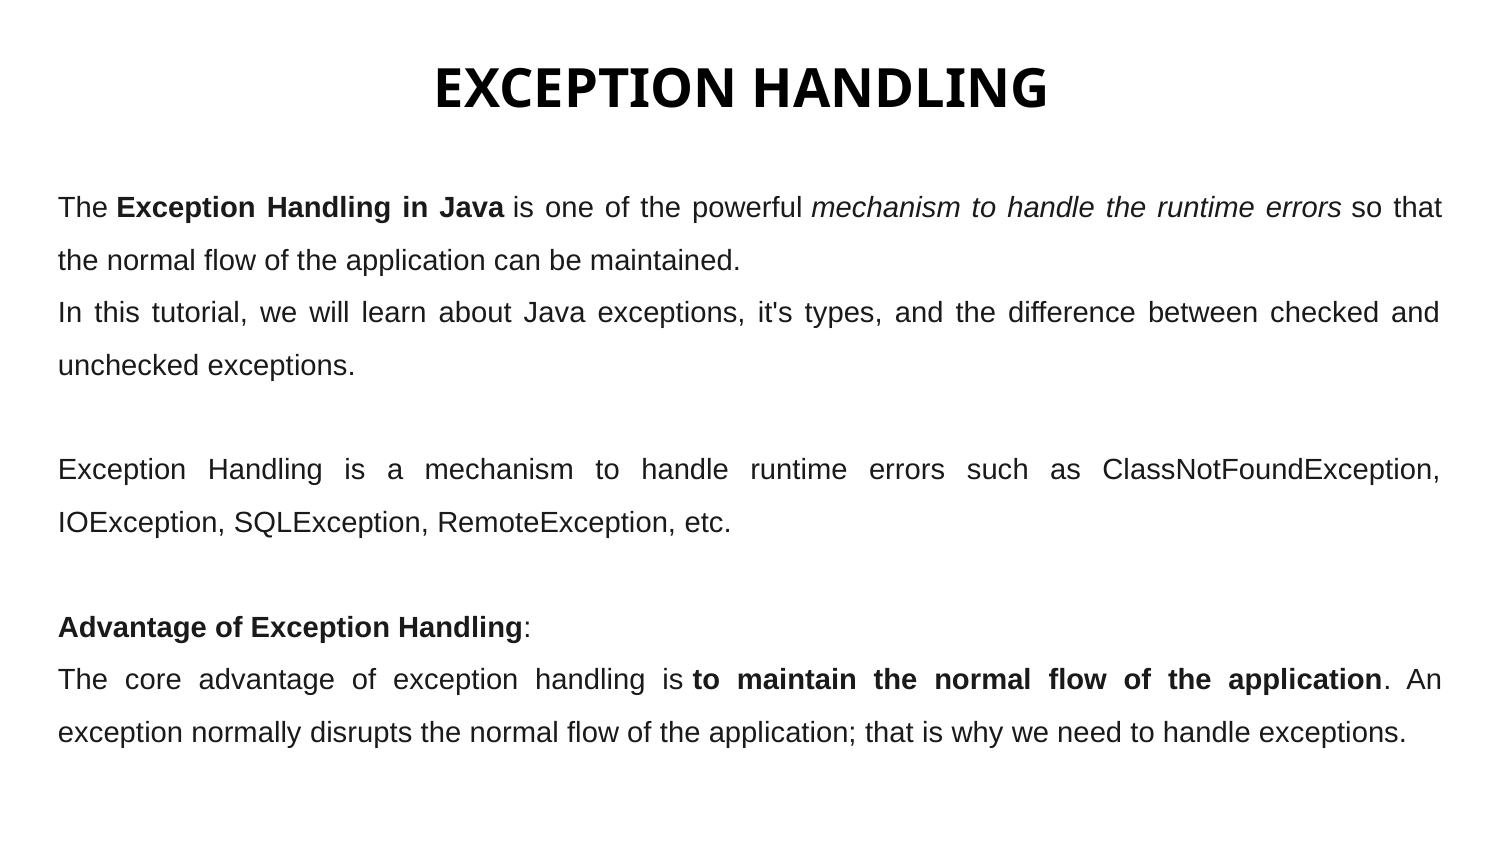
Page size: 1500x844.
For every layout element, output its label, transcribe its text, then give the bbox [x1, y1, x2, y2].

text_box The Exception Handling in Java is one of the powerful mechanism to handle the runtime errors so that the normal flow of the application can be maintained. In this tutorial, we will learn about Java exceptions, it's types, and the difference between checked and unchecked exceptions. Exception Handling is a mechanism to handle runtime errors such as ClassNotFoundException, IOException, SQLException, RemoteException, etc. Advantage of Exception Handling: The core advantage of exception handling is to maintain the normal flow of the application. An exception normally disrupts the normal flow of the application; that is why we need to handle exceptions. [42, 163, 1458, 756]
text_box EXCEPTION HANDLING [418, 45, 1081, 126]
